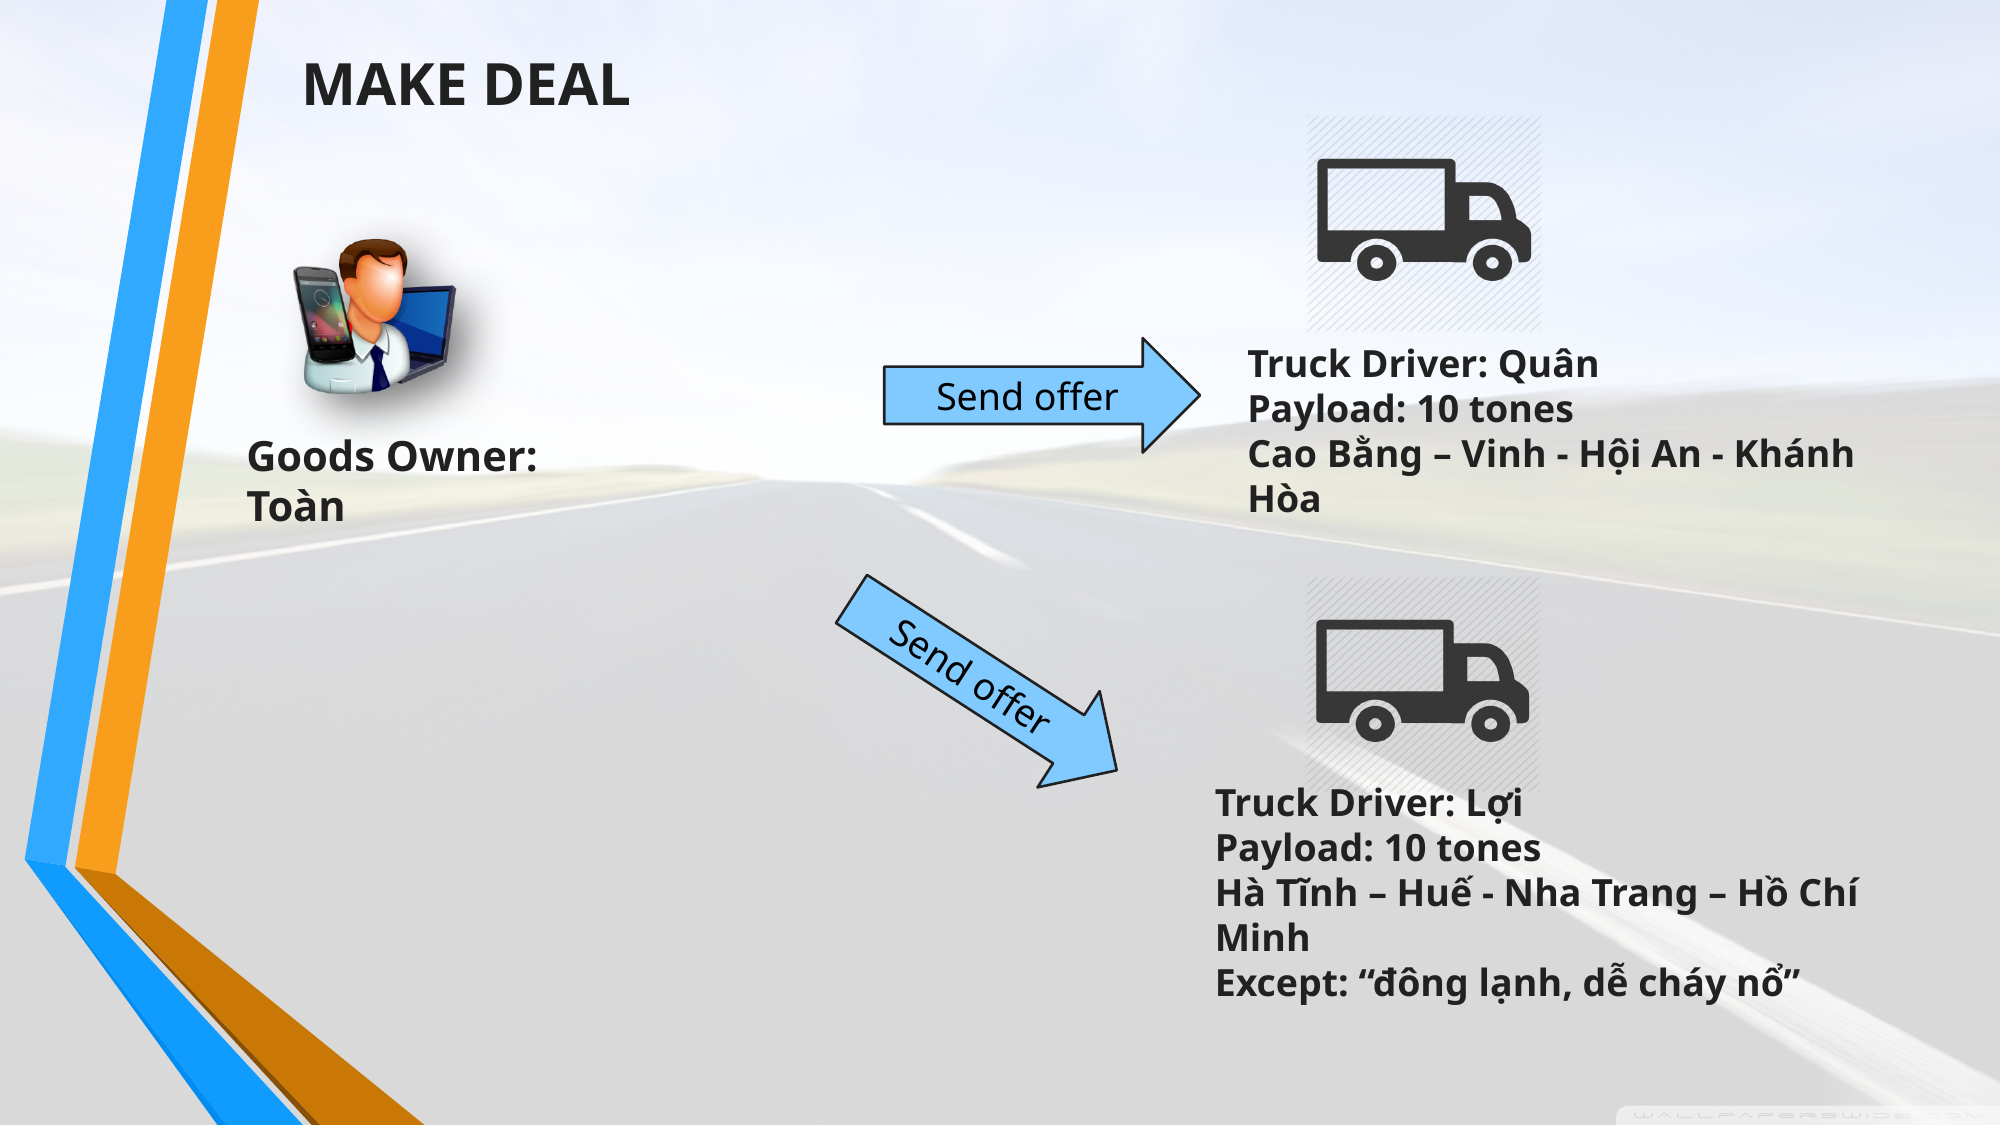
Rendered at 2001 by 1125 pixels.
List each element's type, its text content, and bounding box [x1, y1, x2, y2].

text_box Send offer [834, 573, 1119, 789]
text_box Goods Owner: Toàn [231, 422, 626, 538]
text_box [272, 233, 460, 396]
text_box MAKE DEAL [272, 48, 661, 115]
text_box Send offer [882, 336, 1201, 454]
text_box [1232, 114, 1892, 485]
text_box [1199, 575, 1882, 969]
